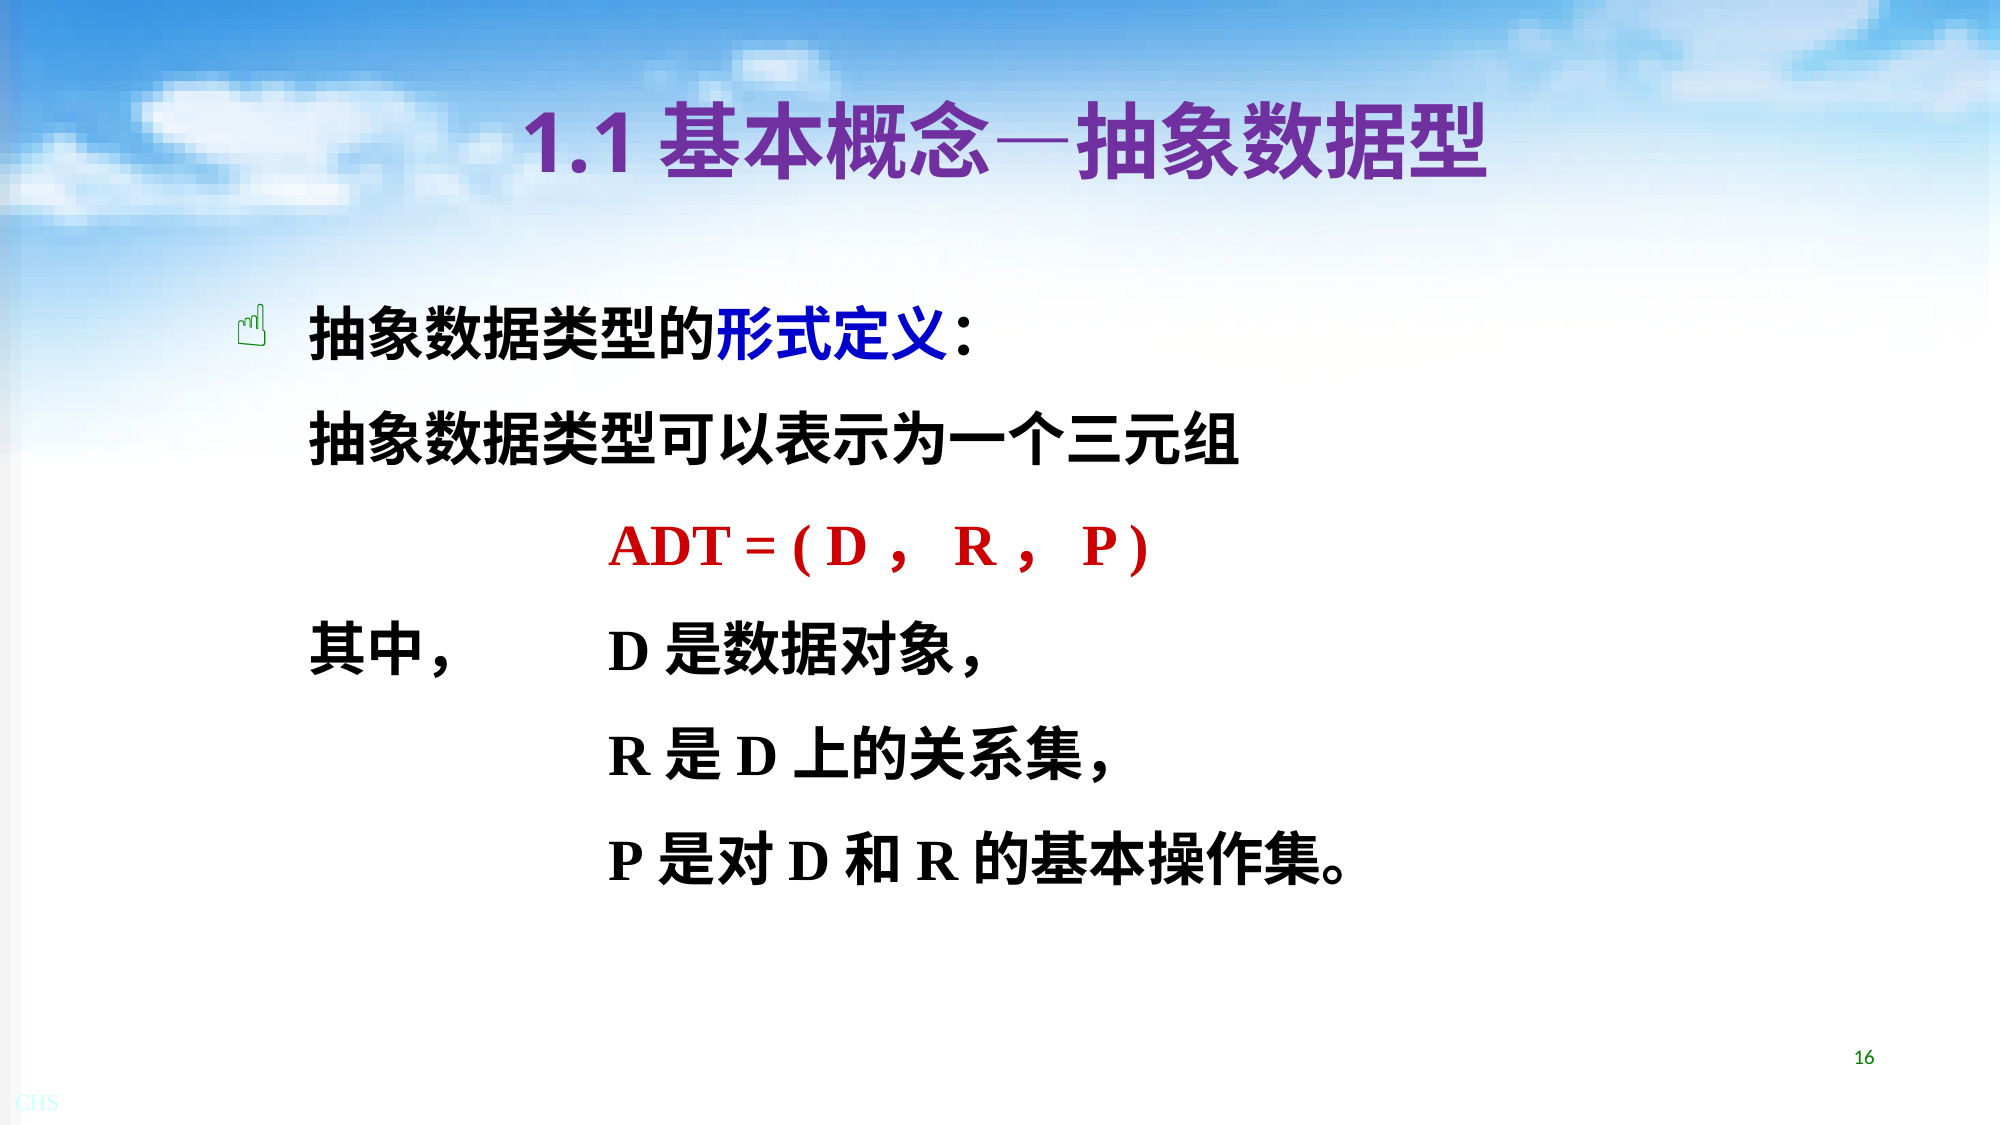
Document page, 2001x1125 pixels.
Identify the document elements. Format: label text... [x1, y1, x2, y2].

title 1.1基本概念—抽象数据型 [425, 38, 1587, 239]
list 抽象数据类型的形式定义： 抽象数据类型可以表示为一个三元组 ADT = ( D，R，P ) 其中， D是数据对象， R是D上的关系集， P是对D和R的基本操作集。 [234, 262, 1782, 1009]
picture [0, 0, 2000, 1125]
slide_number 16 [1821, 1041, 1907, 1071]
